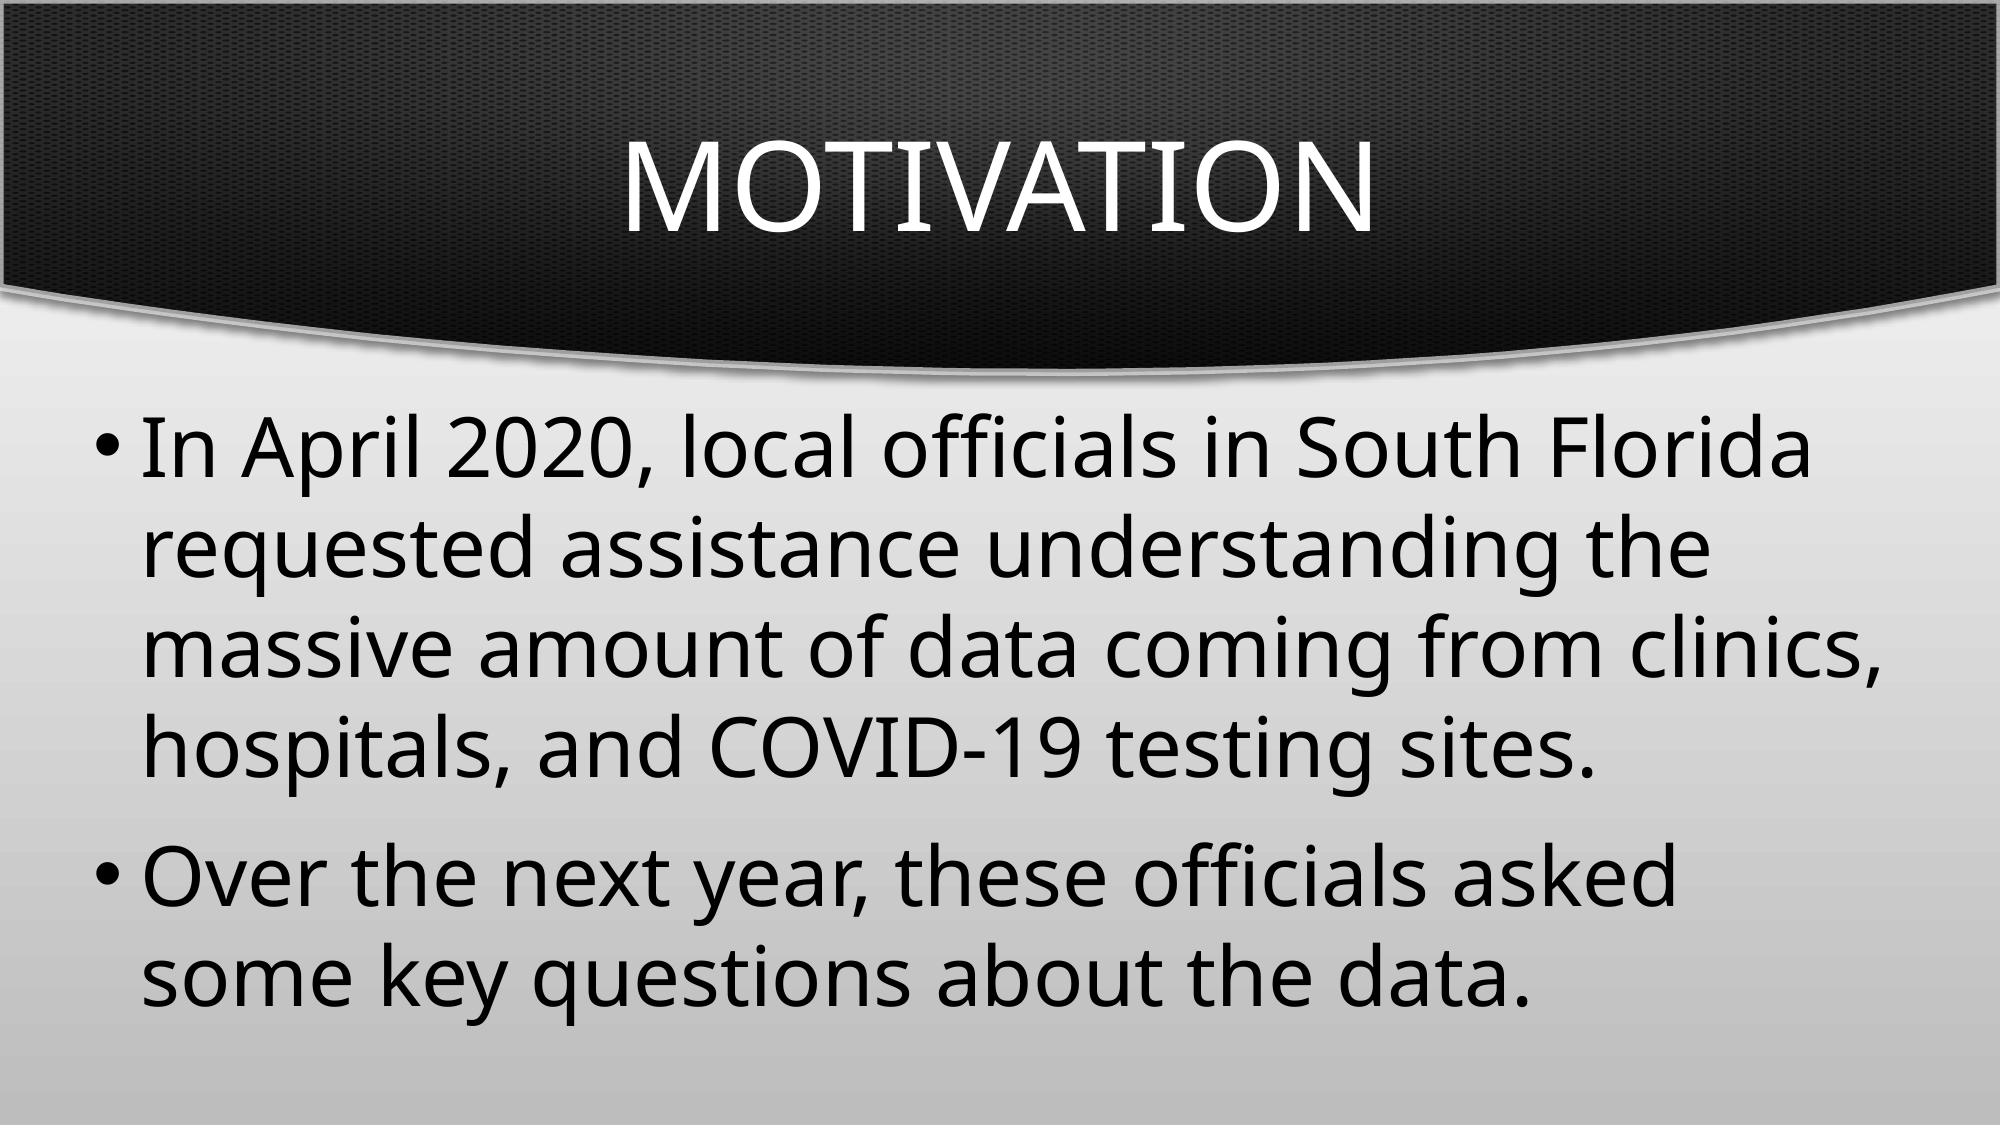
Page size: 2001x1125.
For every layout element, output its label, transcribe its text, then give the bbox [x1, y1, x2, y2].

list In April 2020, local officials in South Florida requested assistance understanding the massive amount of data coming from clinics, hospitals, and COVID-19 testing sites. Over the next year, these officials asked some key questions about the data. [78, 362, 1922, 1055]
text_box [0, 303, 2000, 1125]
title MOTIVATION [187, 99, 1813, 263]
text_box [0, 0, 2000, 362]
